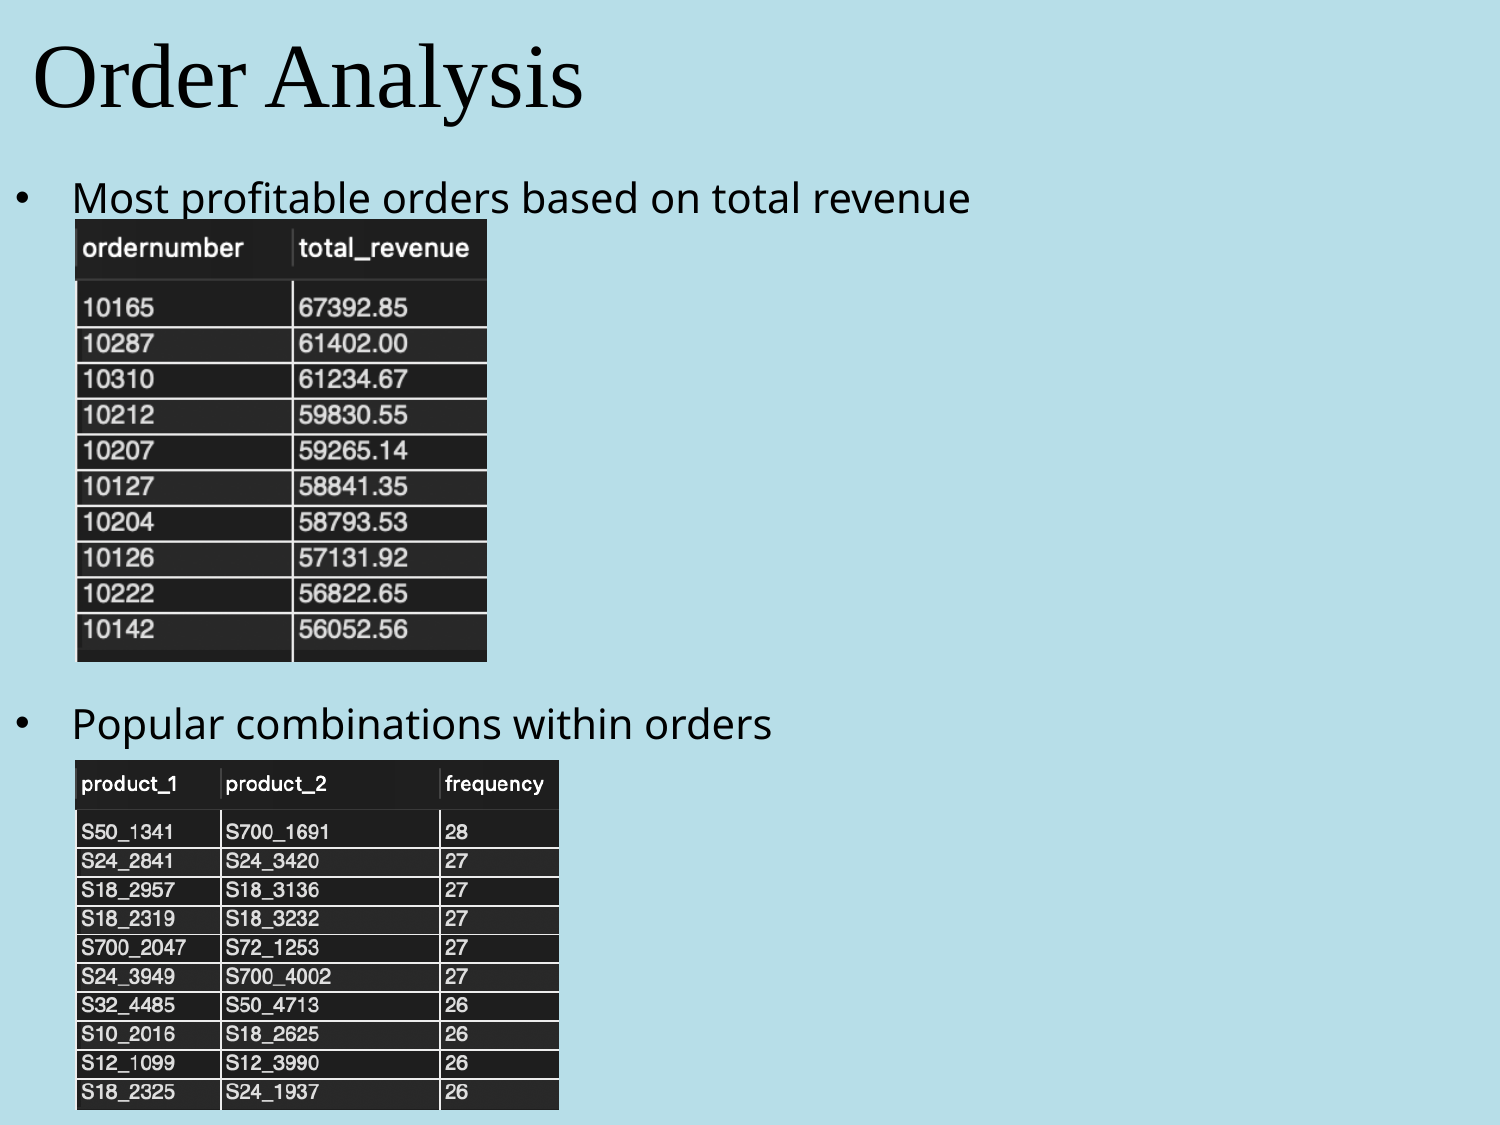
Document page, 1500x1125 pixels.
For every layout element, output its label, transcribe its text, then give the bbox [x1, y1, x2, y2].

list Most profitable orders based on total revenue Popular combinations within orders [0, 164, 1350, 907]
title Order Analysis [0, 0, 985, 164]
picture [74, 218, 487, 663]
picture [74, 759, 559, 1110]
